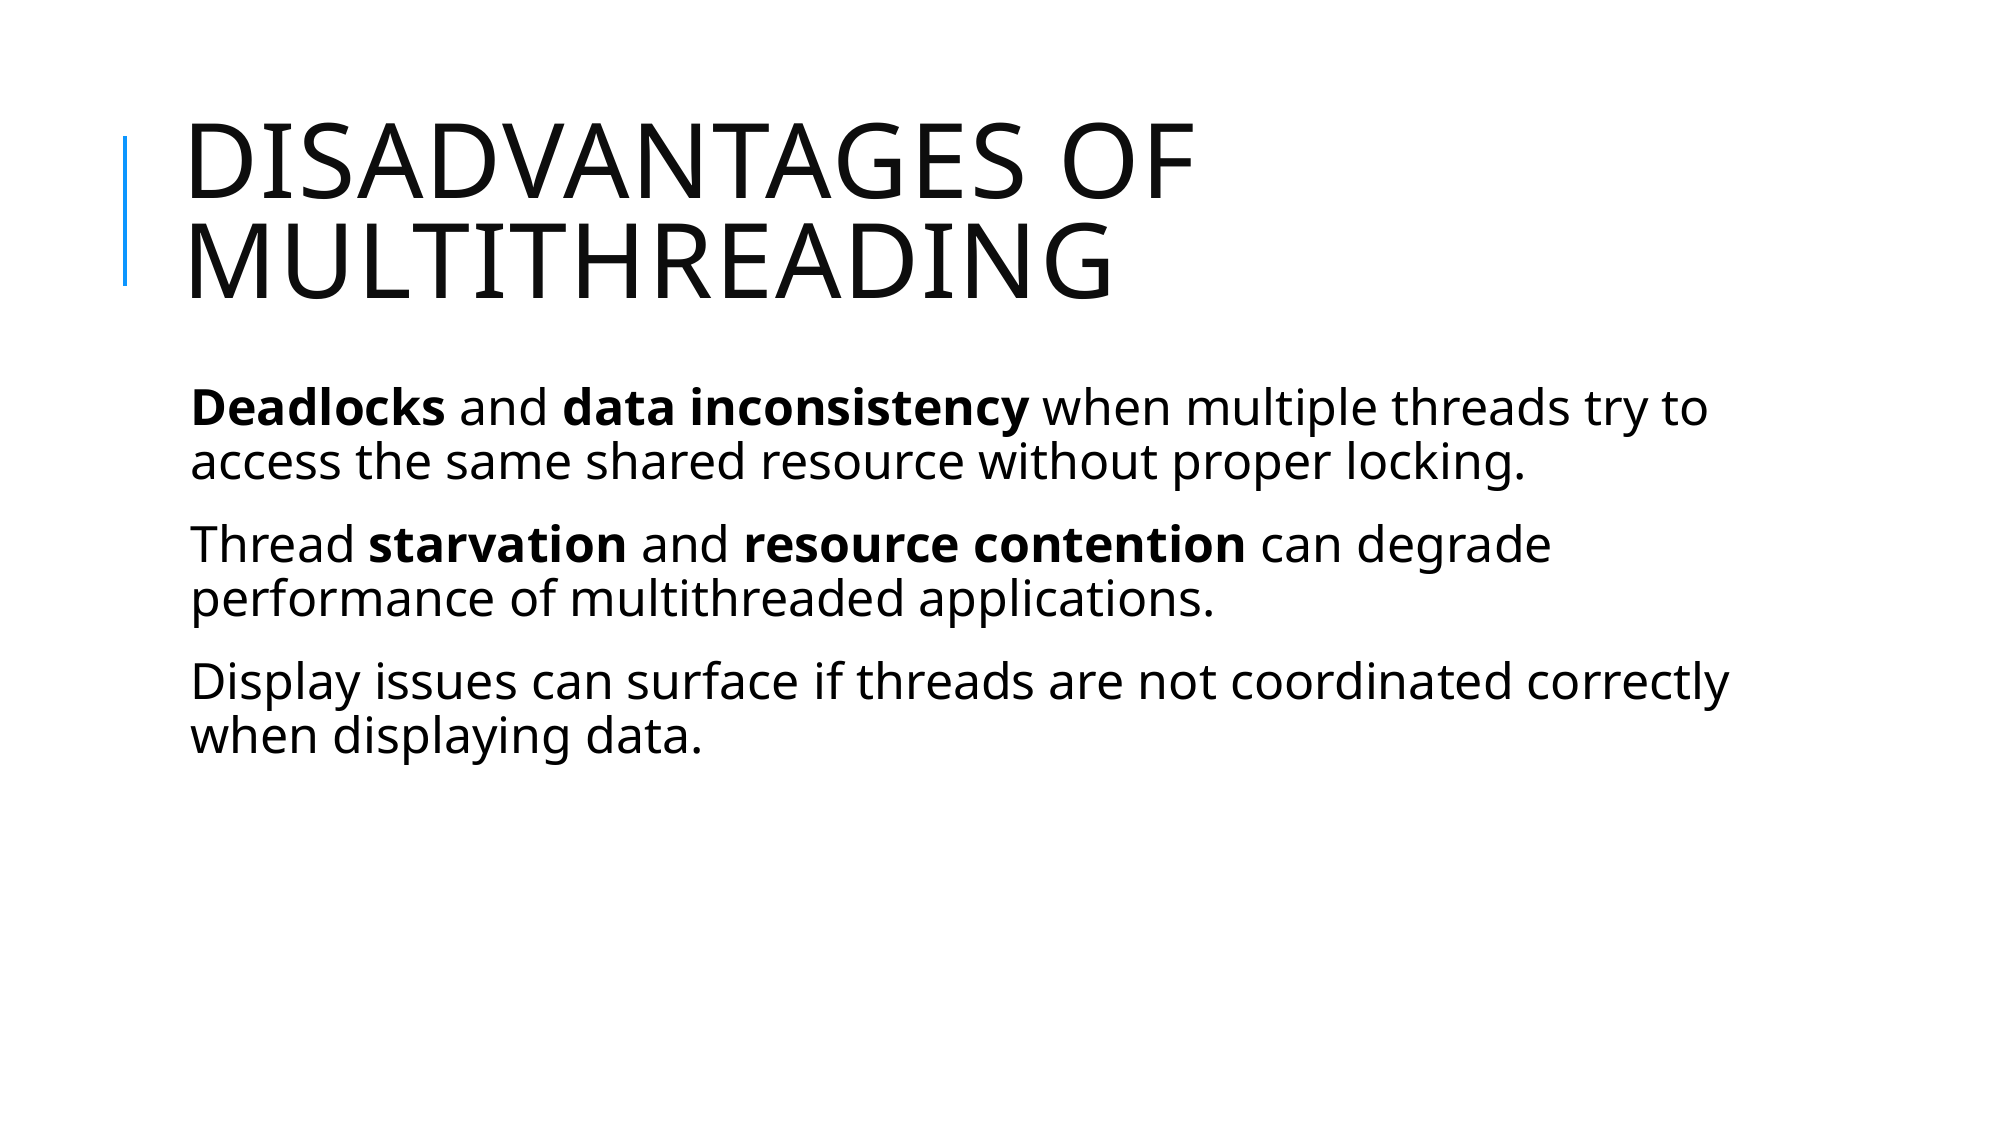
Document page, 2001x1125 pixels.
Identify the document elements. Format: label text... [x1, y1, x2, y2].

title Disadvantages of Multithreading [168, 96, 1763, 342]
list Deadlocks and data inconsistency when multiple threads try to access the same shared resource without proper locking. Thread starvation and resource contention can degrade performance of multithreaded applications. Display issues can surface if threads are not coordinated correctly when displaying data. [168, 375, 1763, 1035]
